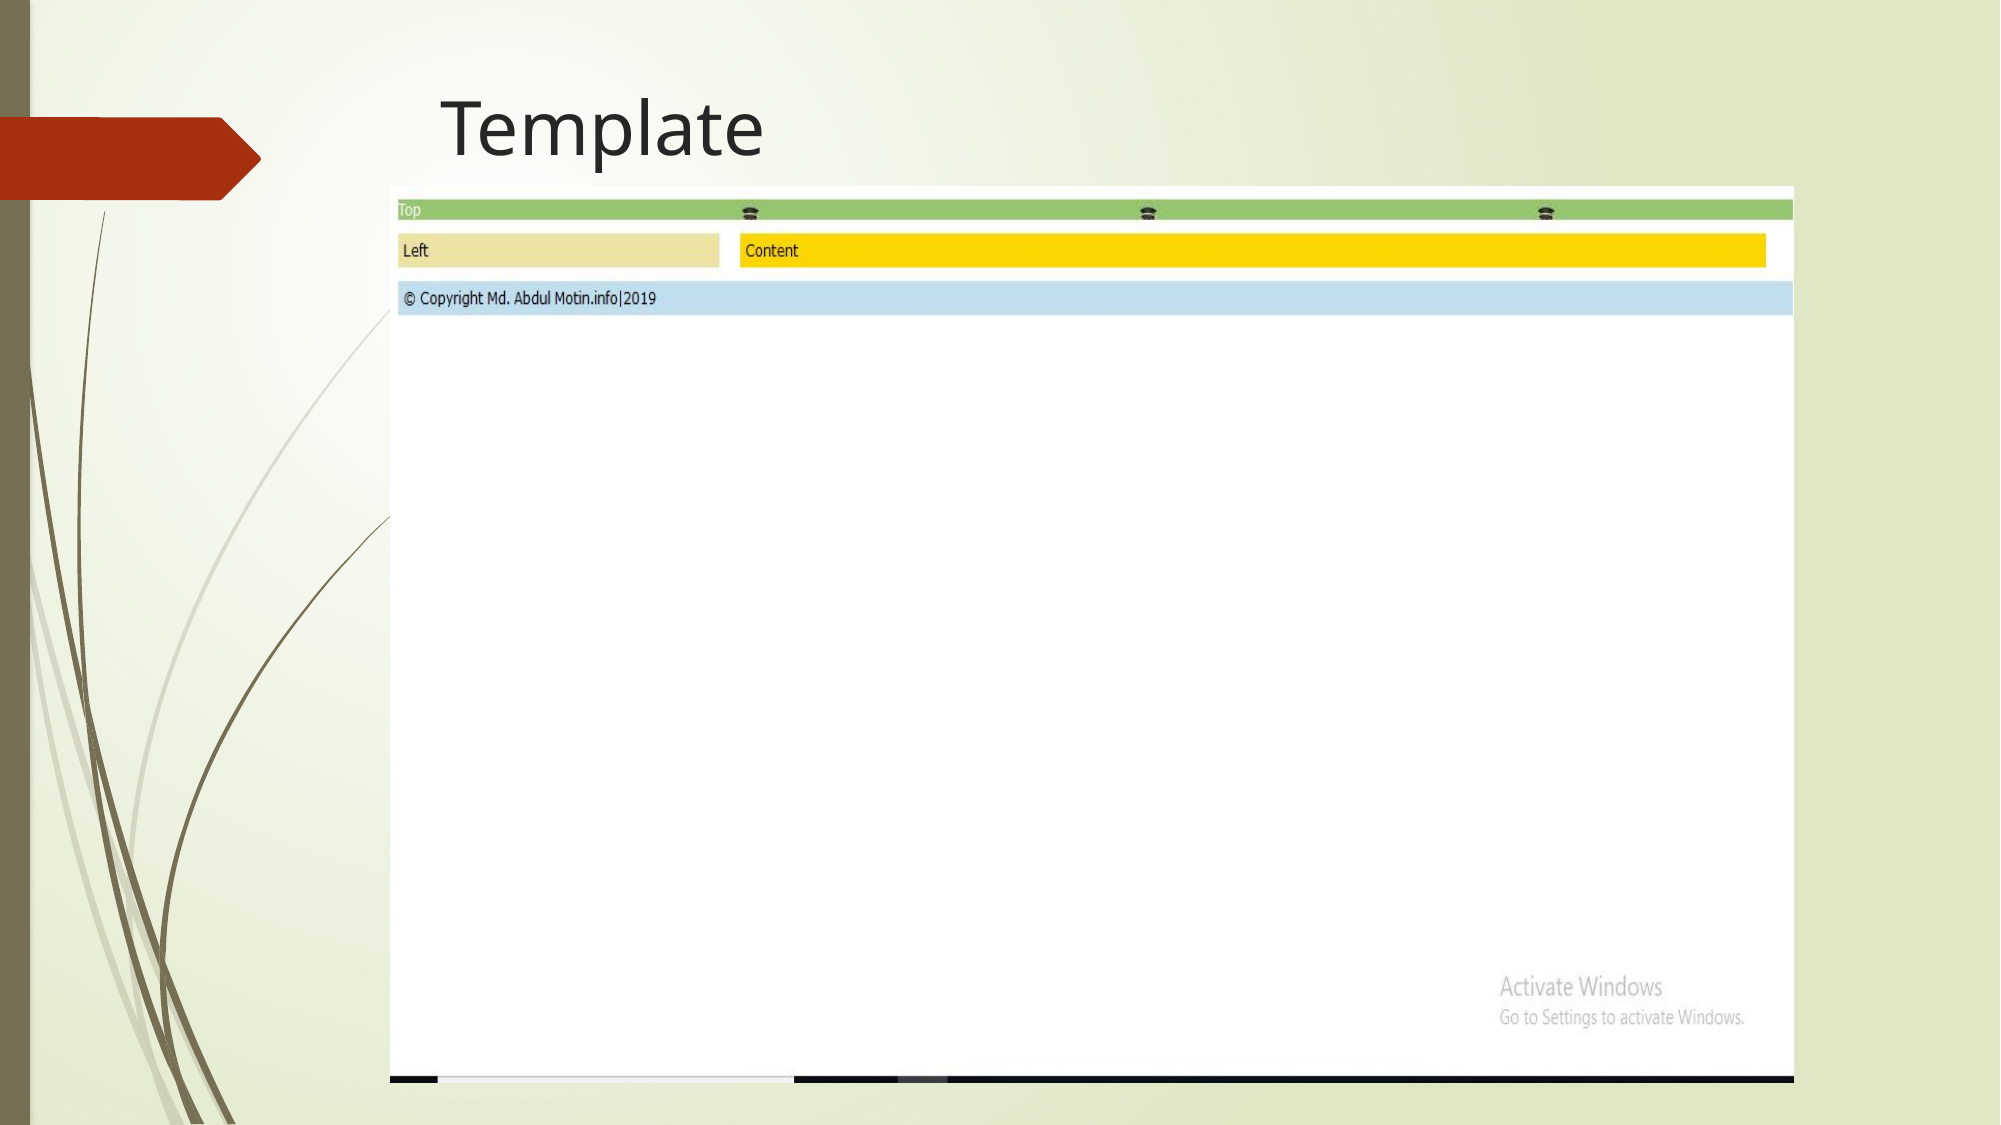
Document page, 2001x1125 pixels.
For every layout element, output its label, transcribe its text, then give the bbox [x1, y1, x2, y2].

title Template [425, 72, 1822, 187]
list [389, 186, 1794, 1083]
